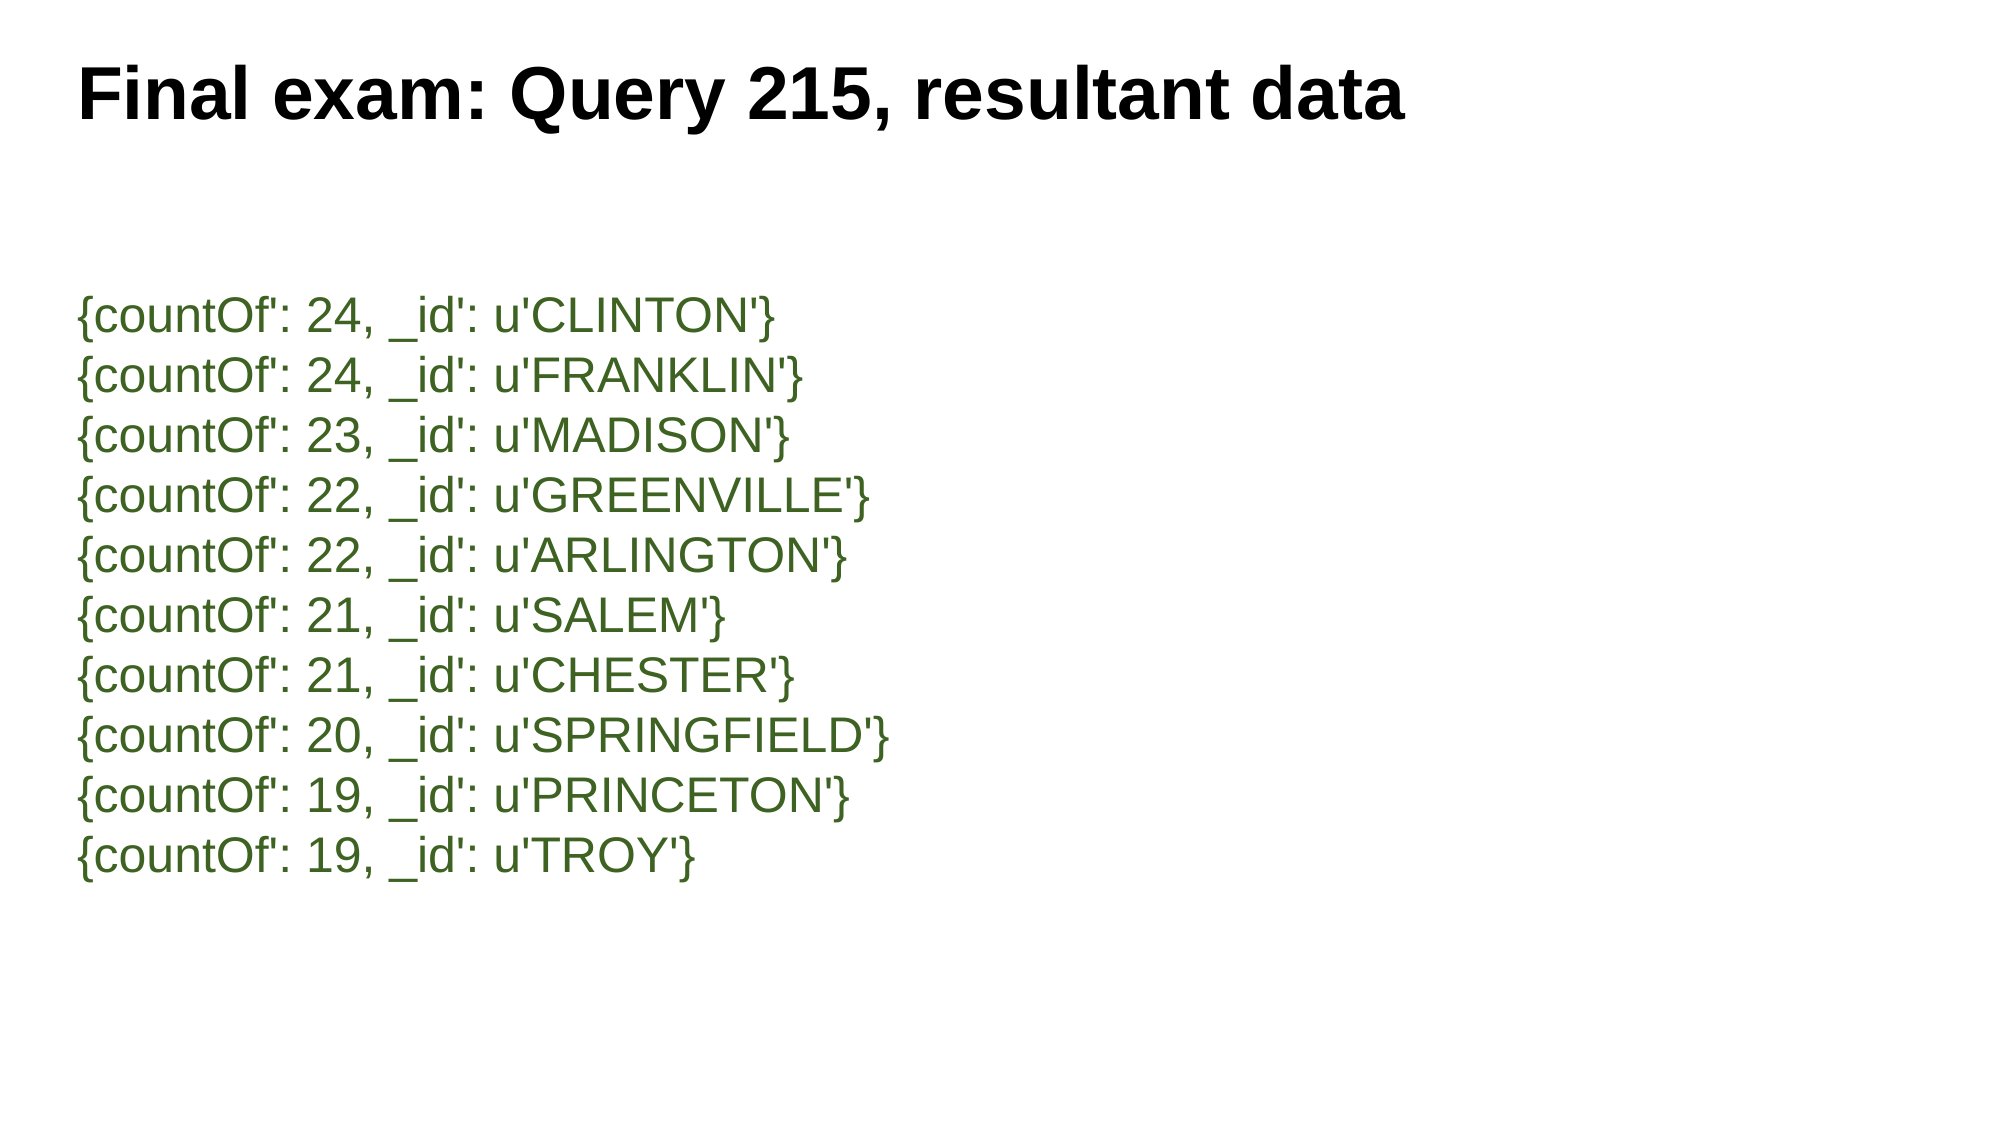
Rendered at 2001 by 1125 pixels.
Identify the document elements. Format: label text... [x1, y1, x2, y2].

text_box {countOf': 24, _id': u'CLINTON'} {countOf': 24, _id': u'FRANKLIN'} {countOf': 23, _id': u'MADISON'} {countOf': 22, _id': u'GREENVILLE'} {countOf': 22, _id': u'ARLINGTON'} {countOf': 21, _id': u'SALEM'} {countOf': 21, _id': u'CHESTER'} {countOf': 20, _id': u'SPRINGFIELD'} {countOf': 19, _id': u'PRINCETON'} {countOf': 19, _id': u'TROY'} [62, 274, 1491, 890]
text_box Final exam: Query 215, resultant data [62, 37, 1863, 225]
